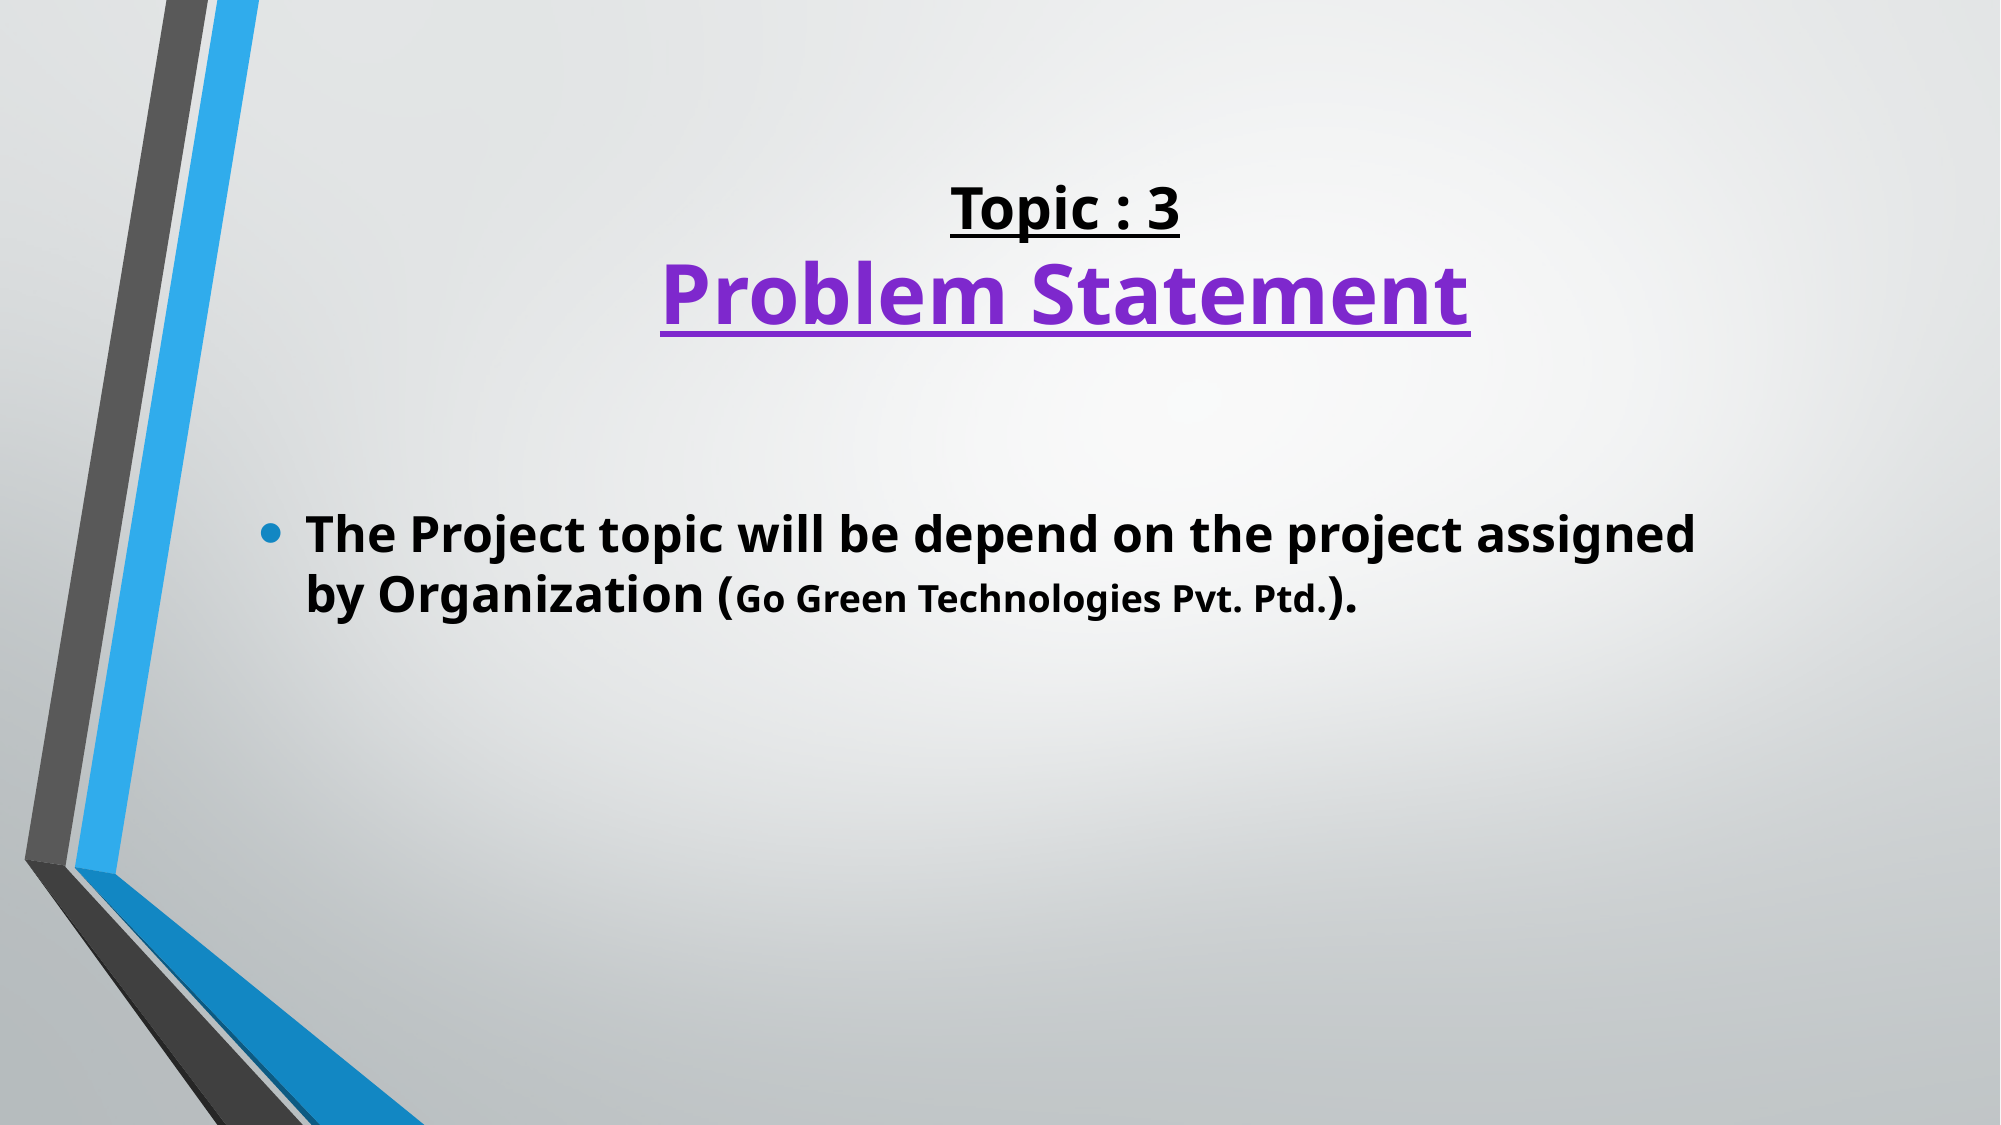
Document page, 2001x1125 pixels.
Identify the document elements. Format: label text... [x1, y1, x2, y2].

list The Project topic will be depend on the project assigned by Organization (Go Green Technologies Pvt. Ptd.). [243, 385, 1724, 740]
title Topic : 3 Problem Statement [243, 112, 1887, 400]
